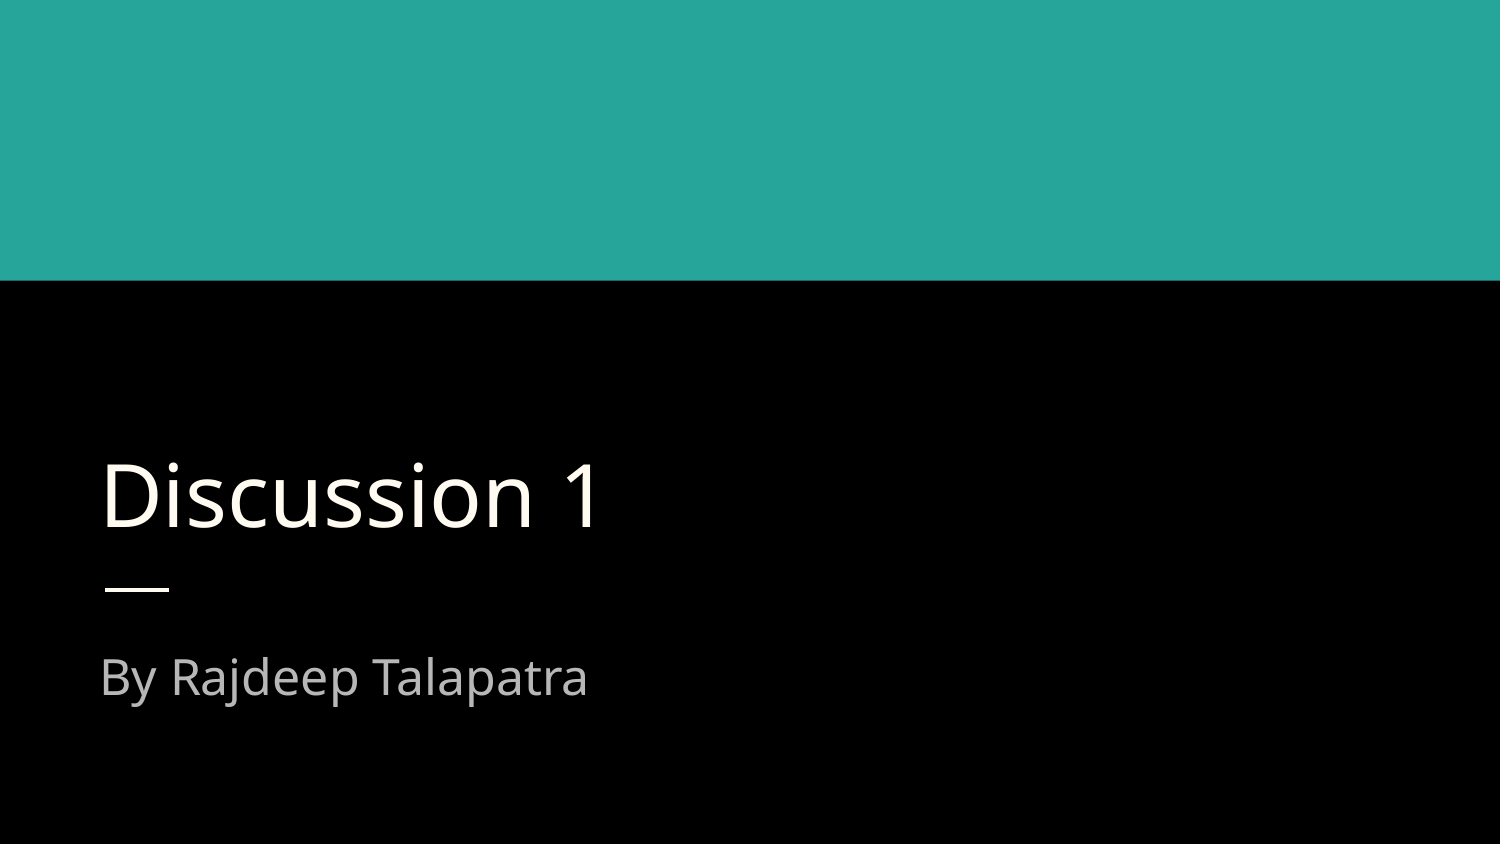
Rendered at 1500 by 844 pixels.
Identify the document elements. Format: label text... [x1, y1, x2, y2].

title Discussion 1 [84, 310, 1416, 561]
subtitle By Rajdeep Talapatra [84, 630, 1416, 760]
